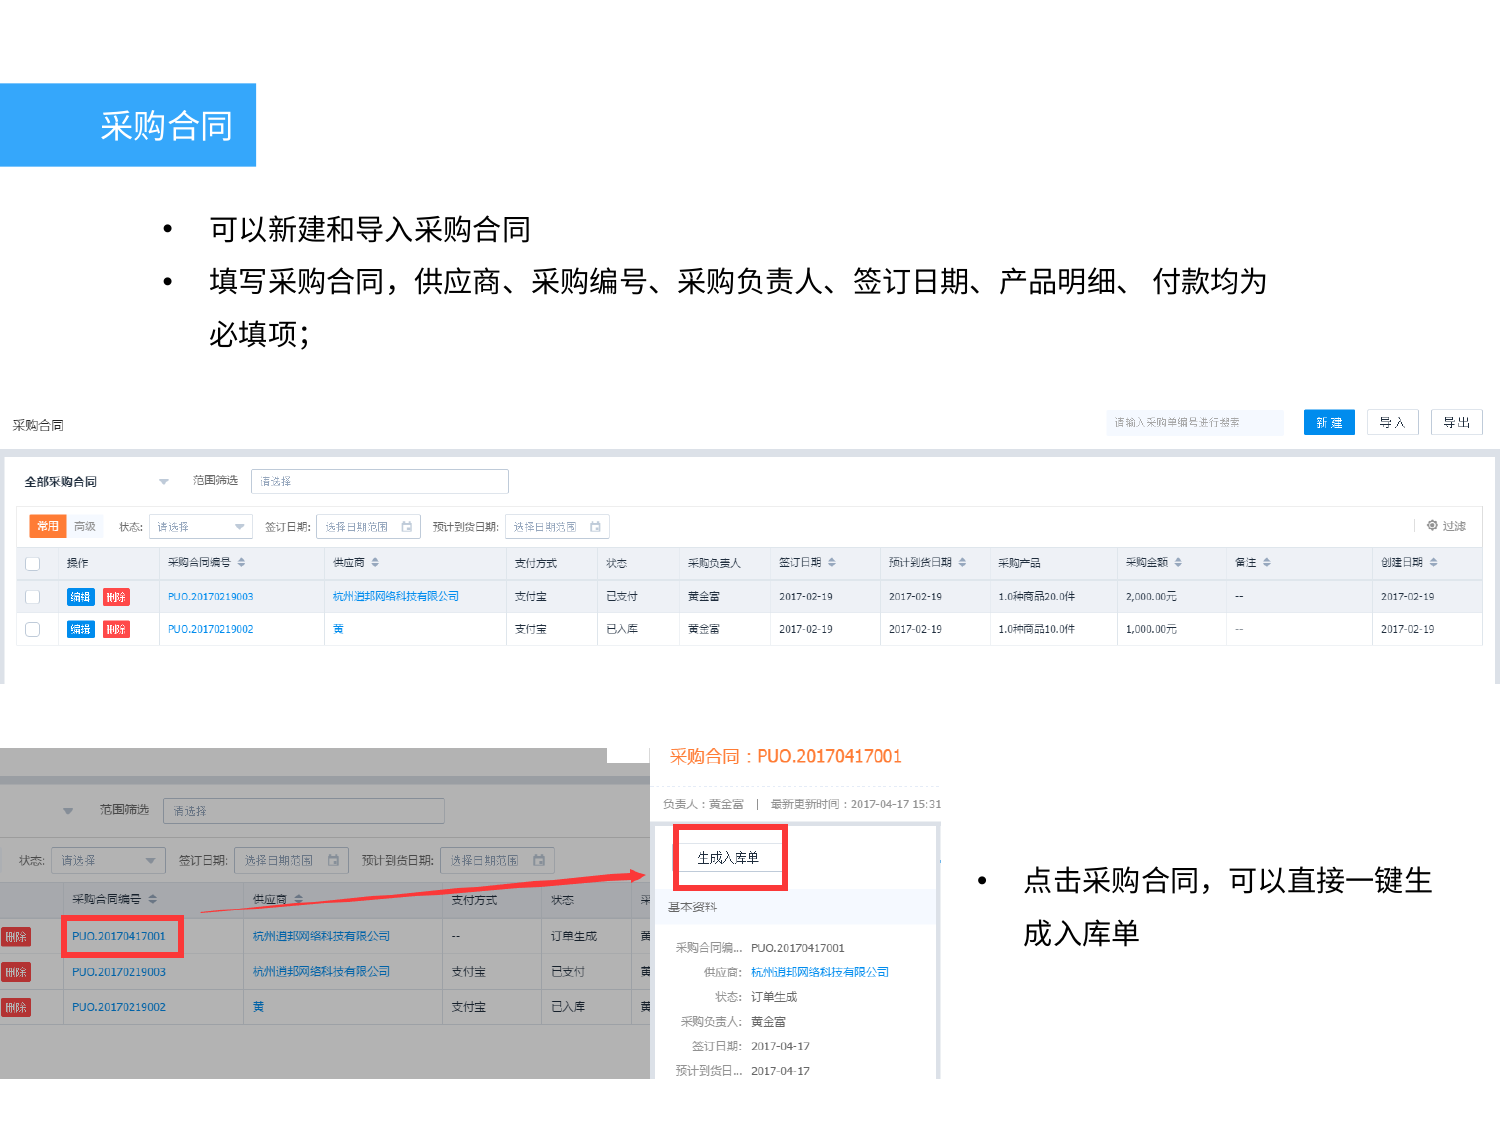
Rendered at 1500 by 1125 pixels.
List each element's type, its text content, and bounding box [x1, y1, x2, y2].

text_box 可以新建和导入采购合同 填写采购合同，供应商、采购编号、采购负责人、签订日期、产品明细、 付款均为必填项； [147, 186, 1301, 359]
picture [0, 405, 1500, 684]
text_box 点击采购合同，可以直接一键生成入库单 [962, 837, 1470, 958]
text_box 采购合同 [85, 97, 249, 153]
picture [0, 748, 941, 1079]
